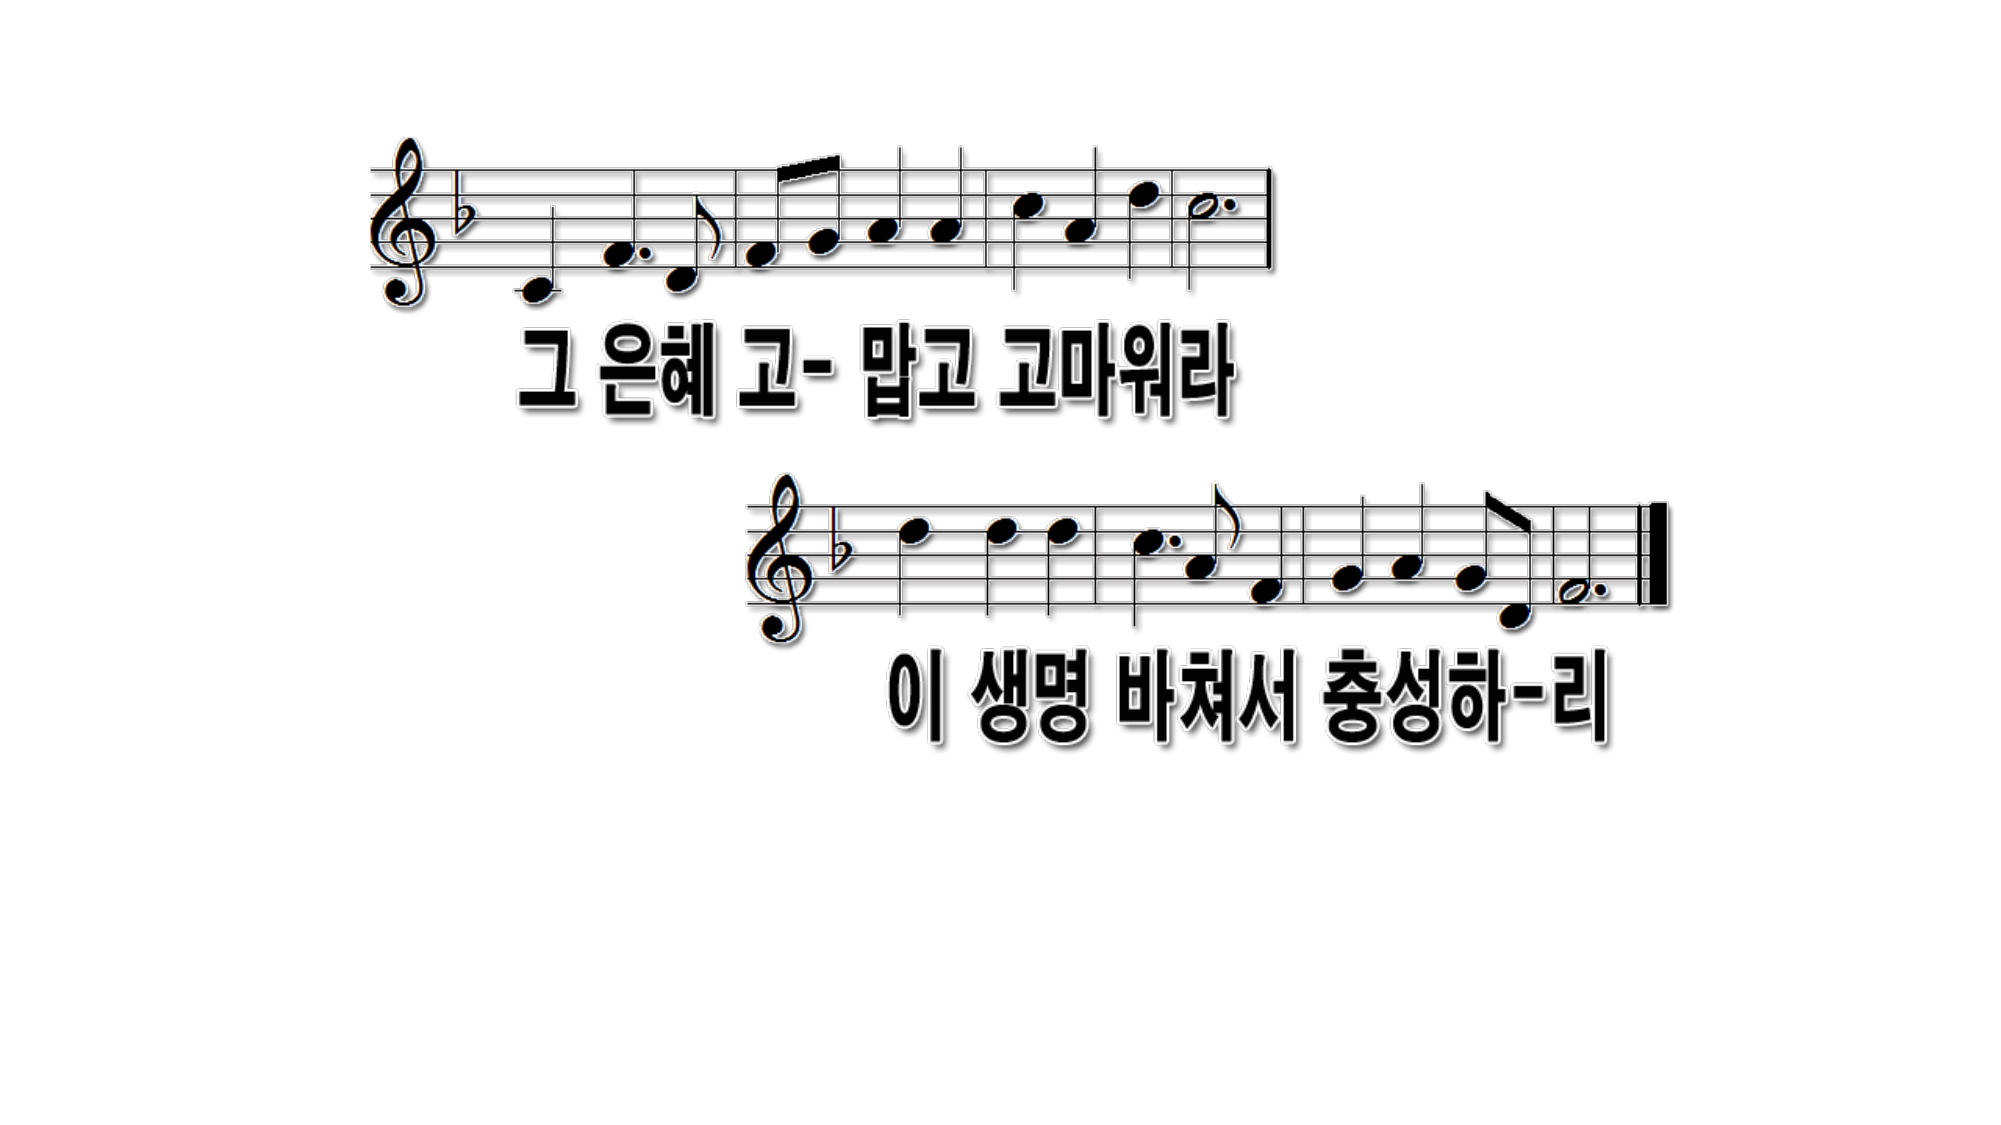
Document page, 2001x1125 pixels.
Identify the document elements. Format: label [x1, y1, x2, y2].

picture [249, 0, 1750, 835]
